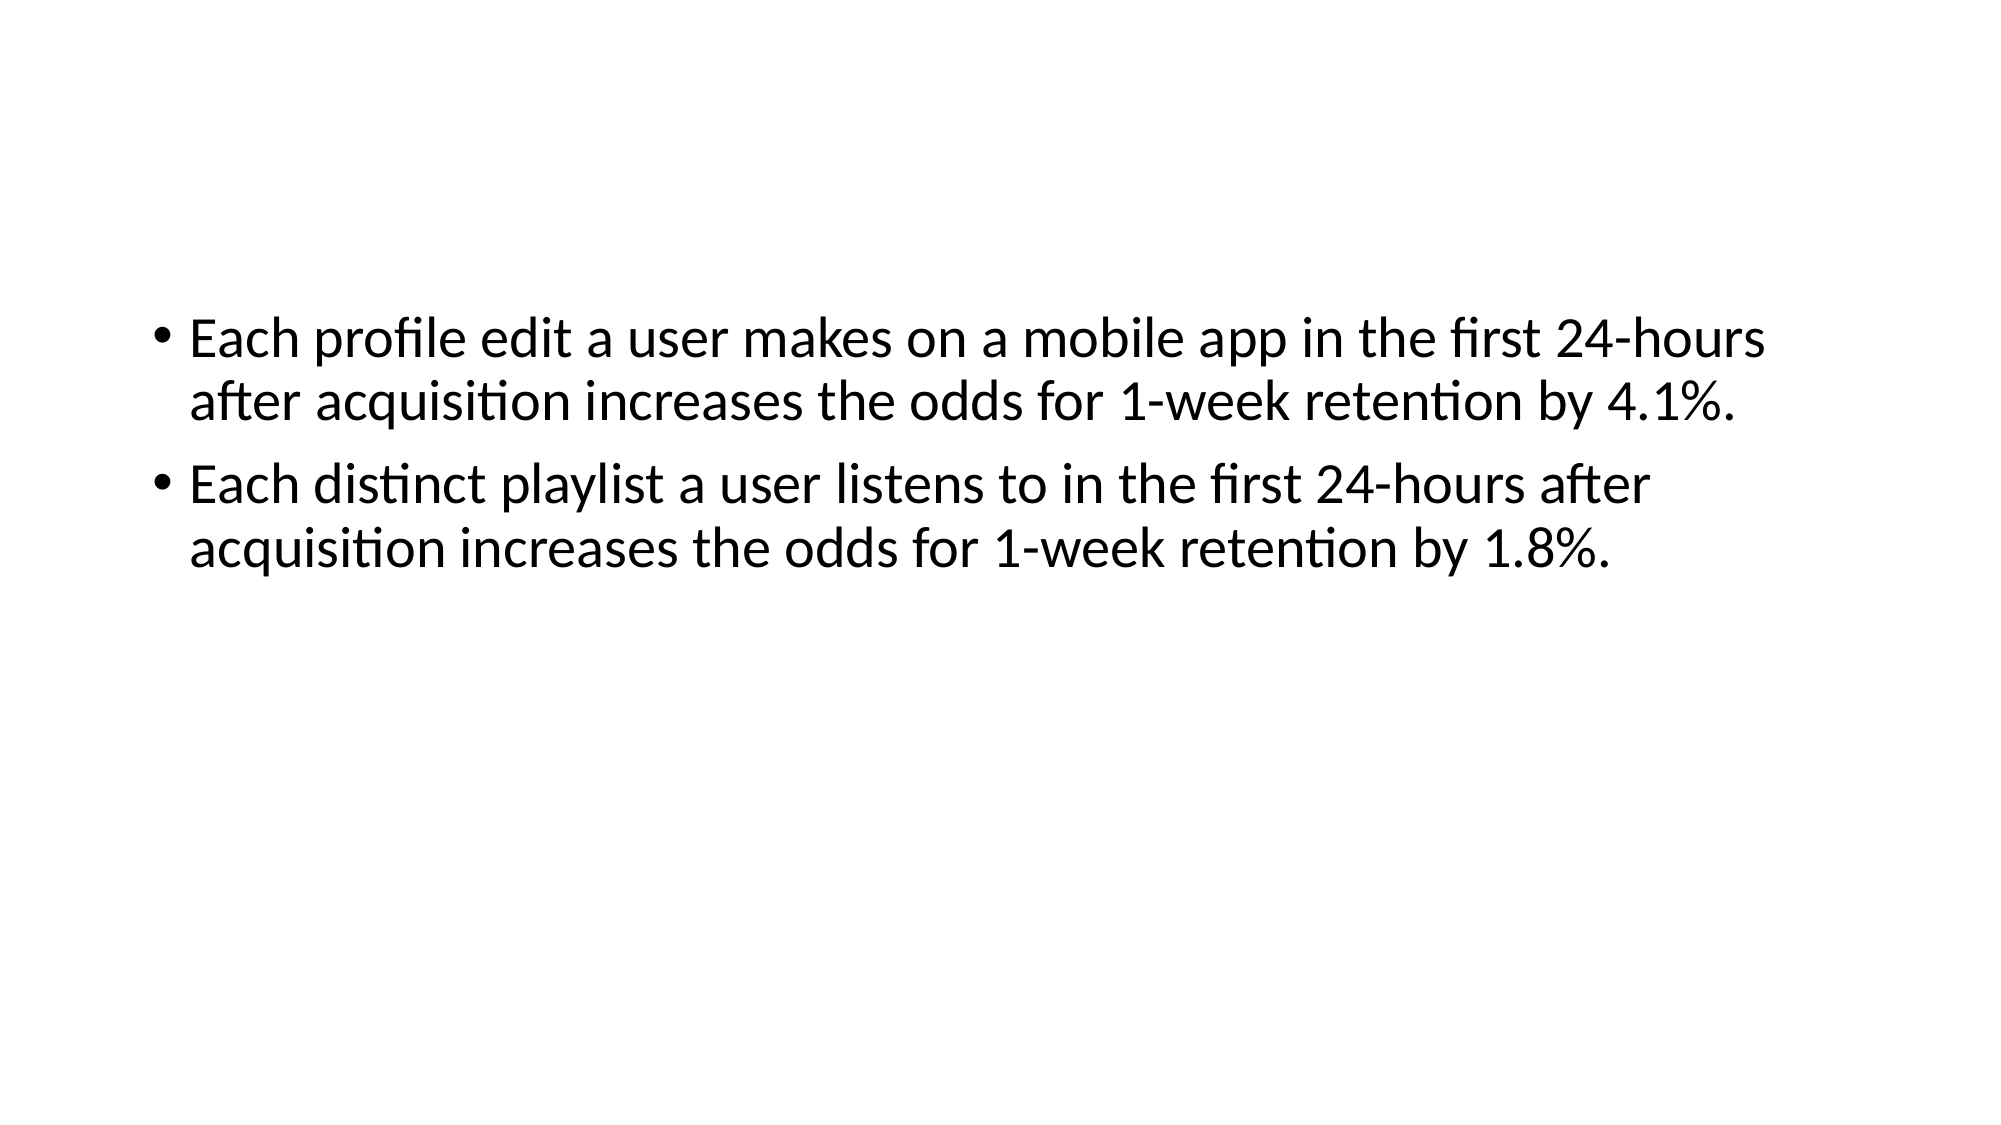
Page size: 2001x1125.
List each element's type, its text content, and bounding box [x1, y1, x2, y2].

list Each profile edit a user makes on a mobile app in the first 24-hours after acquisition increases the odds for 1-week retention by 4.1%. Each distinct playlist a user listens to in the first 24-hours after acquisition increases the odds for 1-week retention by 1.8%. [137, 299, 1863, 1014]
